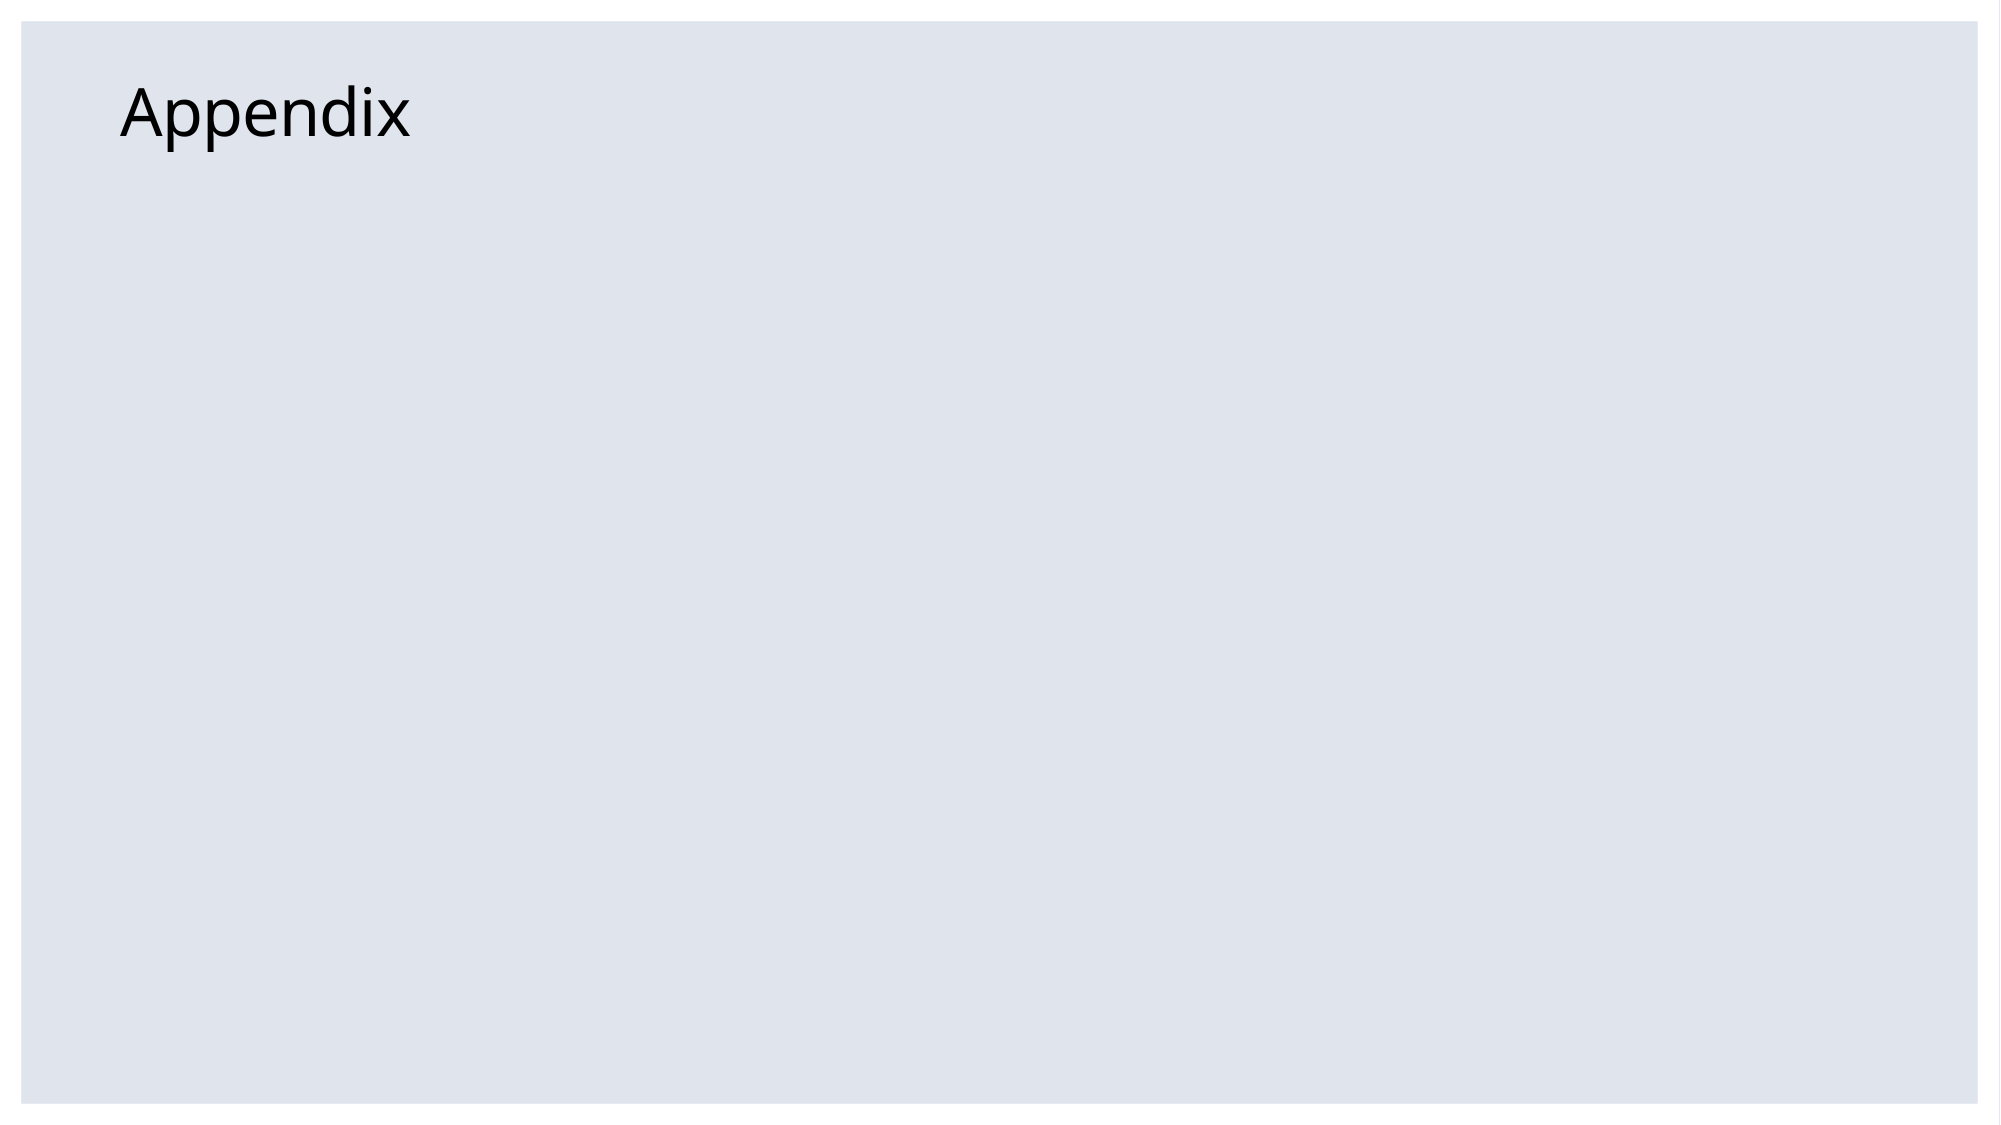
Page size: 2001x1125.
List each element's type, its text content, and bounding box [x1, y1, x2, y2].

picture [0, 0, 2000, 1125]
title Appendix [120, 69, 1950, 233]
